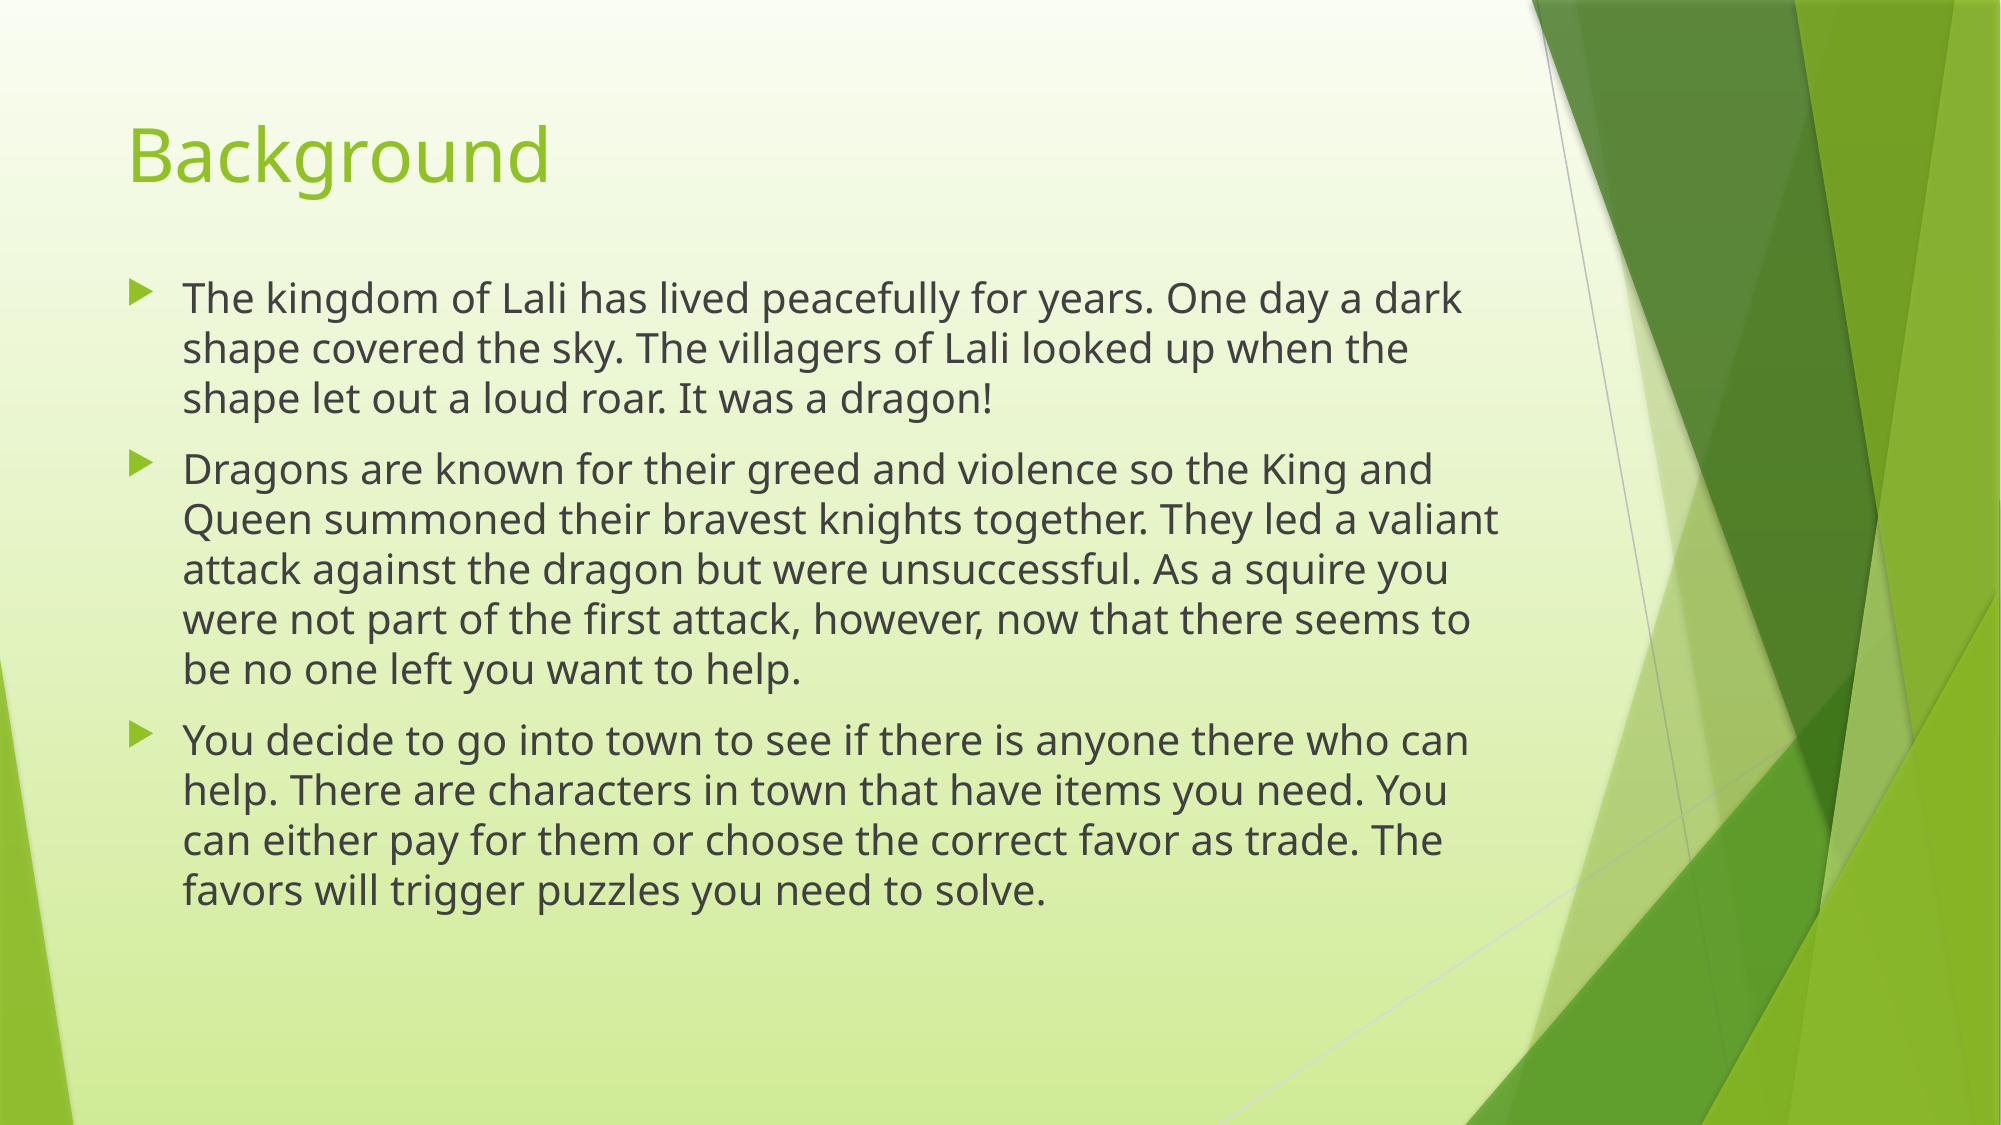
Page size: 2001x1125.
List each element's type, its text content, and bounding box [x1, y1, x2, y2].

list The kingdom of Lali has lived peacefully for years. One day a dark shape covered the sky. The villagers of Lali looked up when the shape let out a loud roar. It was a dragon! Dragons are known for their greed and violence so the King and Queen summoned their bravest knights together. They led a valiant attack against the dragon but were unsuccessful. As a squire you were not part of the first attack, however, now that there seems to be no one left you want to help. You decide to go into town to see if there is anyone there who can help. There are characters in town that have items you need. You can either pay for them or choose the correct favor as trade. The favors will trigger puzzles you need to solve. [111, 264, 1522, 1053]
title Background [111, 99, 1522, 264]
